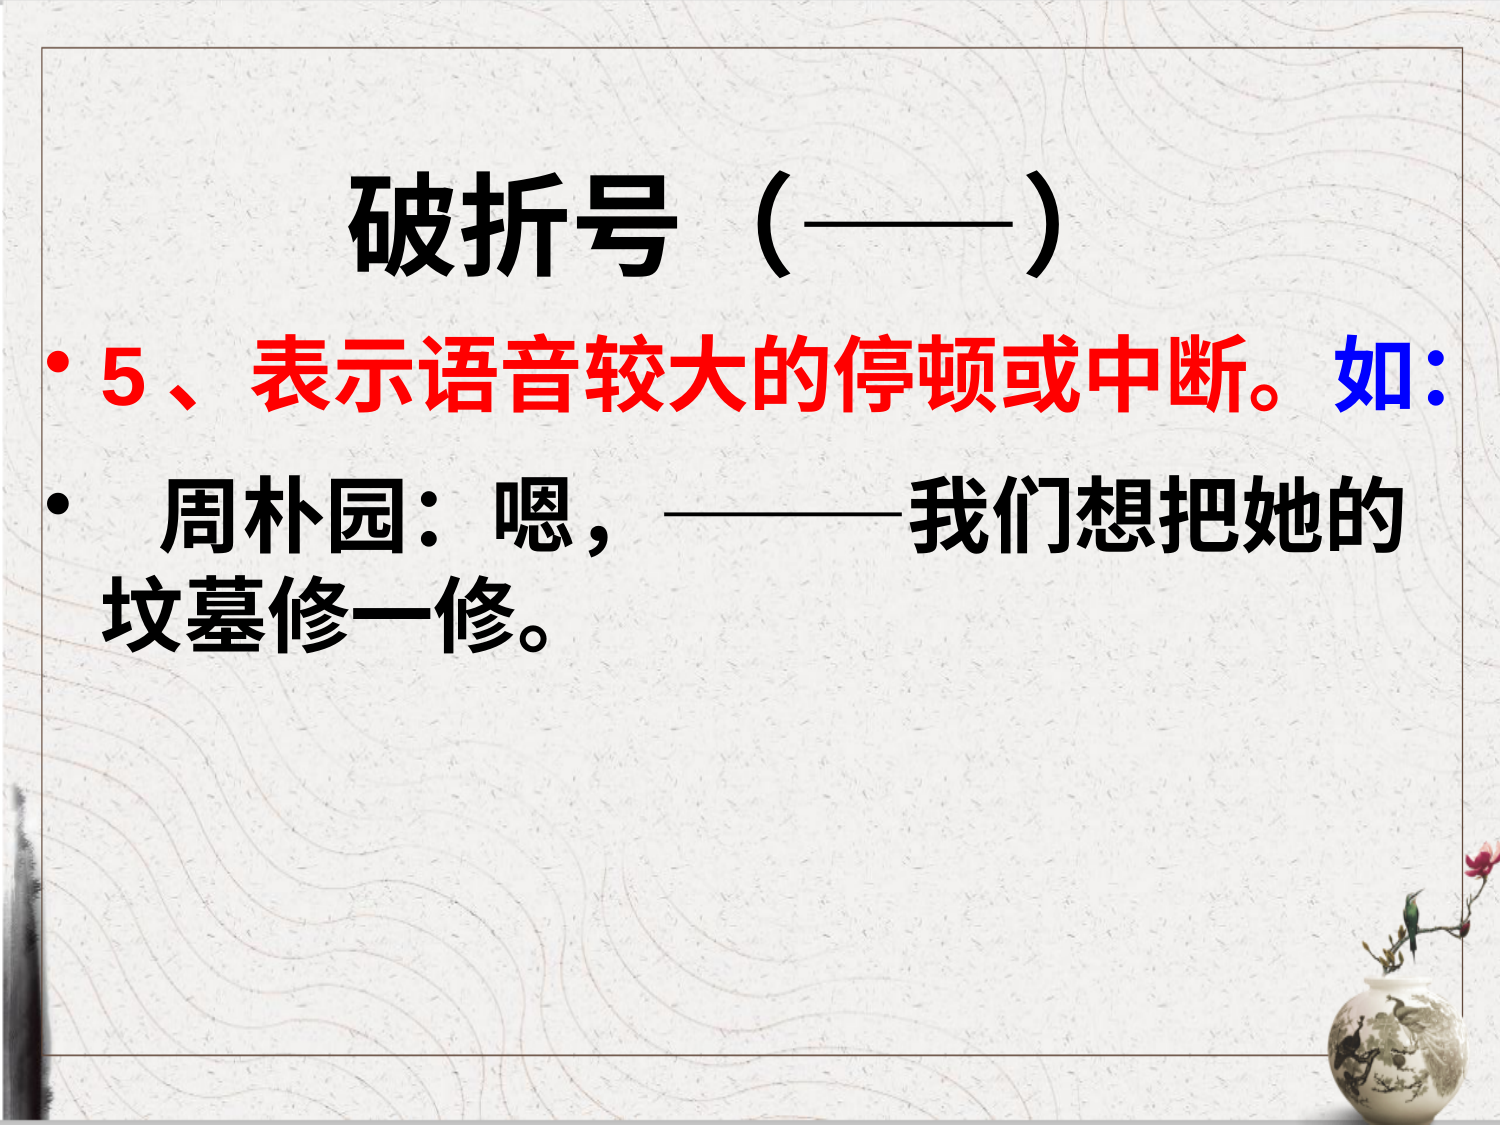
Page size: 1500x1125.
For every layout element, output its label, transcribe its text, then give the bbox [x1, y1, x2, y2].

picture [0, 0, 1500, 1125]
title 破折号（——） [64, 119, 1416, 314]
list 5、表示语音较大的停顿或中断。如： 周朴园：嗯，———我们想把她的坟墓修一修。 [29, 314, 1473, 1064]
